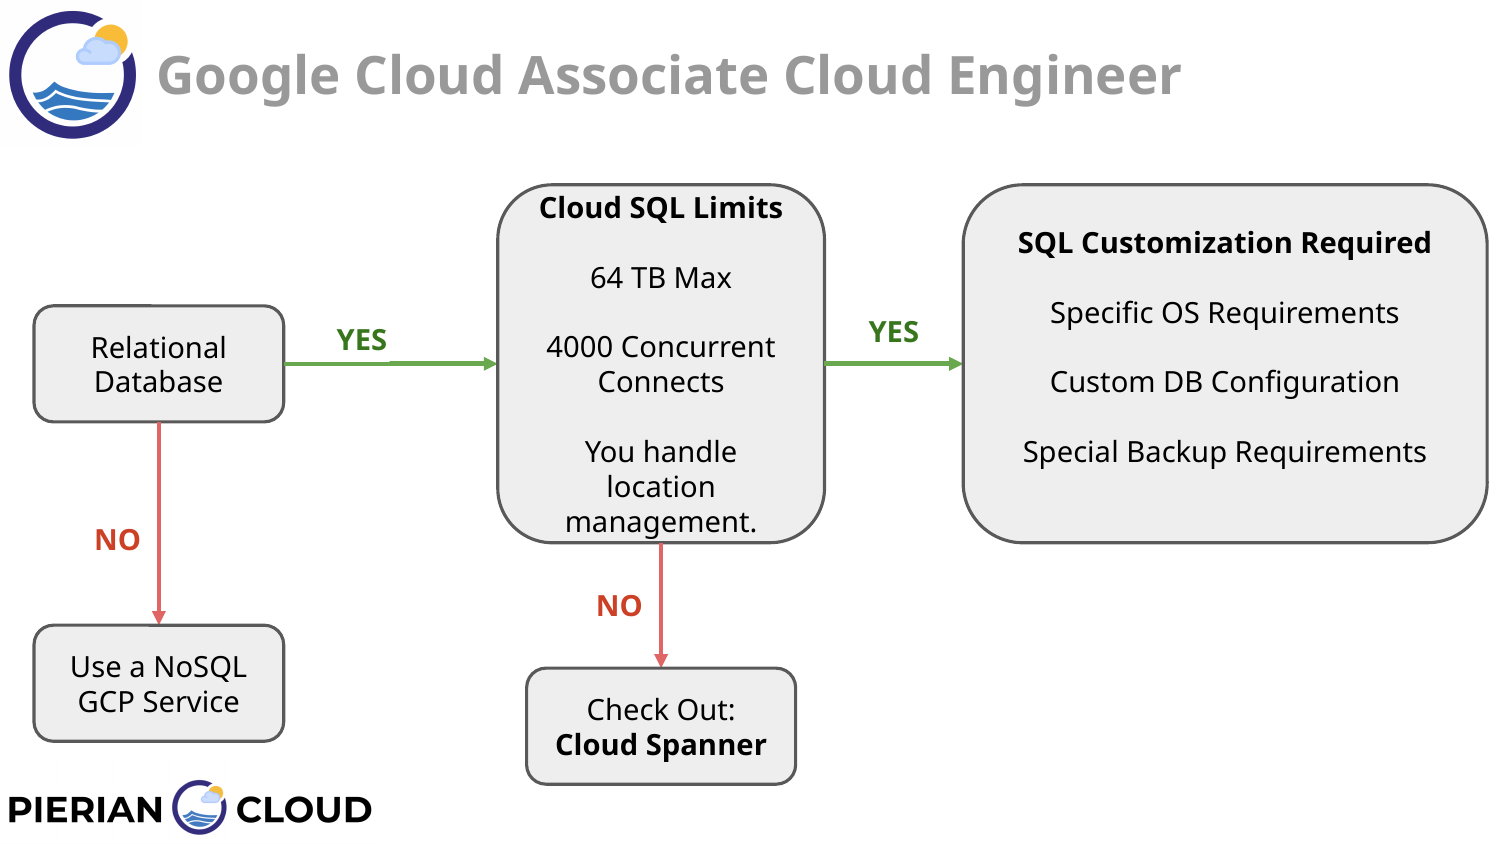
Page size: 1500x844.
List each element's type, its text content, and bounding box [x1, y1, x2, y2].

text_box Cloud SQL Limits 64 TB Max 4000 Concurrent Connects You handle location management. [497, 184, 825, 543]
text_box SQL Customization Required Specific OS Requirements Custom DB Configuration Special Backup Requirements [963, 184, 1488, 543]
text_box YES [831, 298, 956, 363]
text_box YES [300, 305, 424, 363]
picture [0, 758, 375, 844]
text_box Relational Database [33, 305, 284, 422]
title Google Cloud Associate Cloud Engineer [146, 25, 1420, 120]
text_box NO [55, 506, 180, 572]
text_box Check Out: Cloud Spanner [526, 668, 796, 785]
text_box Use a NoSQL GCP Service [33, 625, 284, 742]
text_box NO [557, 572, 682, 638]
picture [0, 0, 142, 146]
